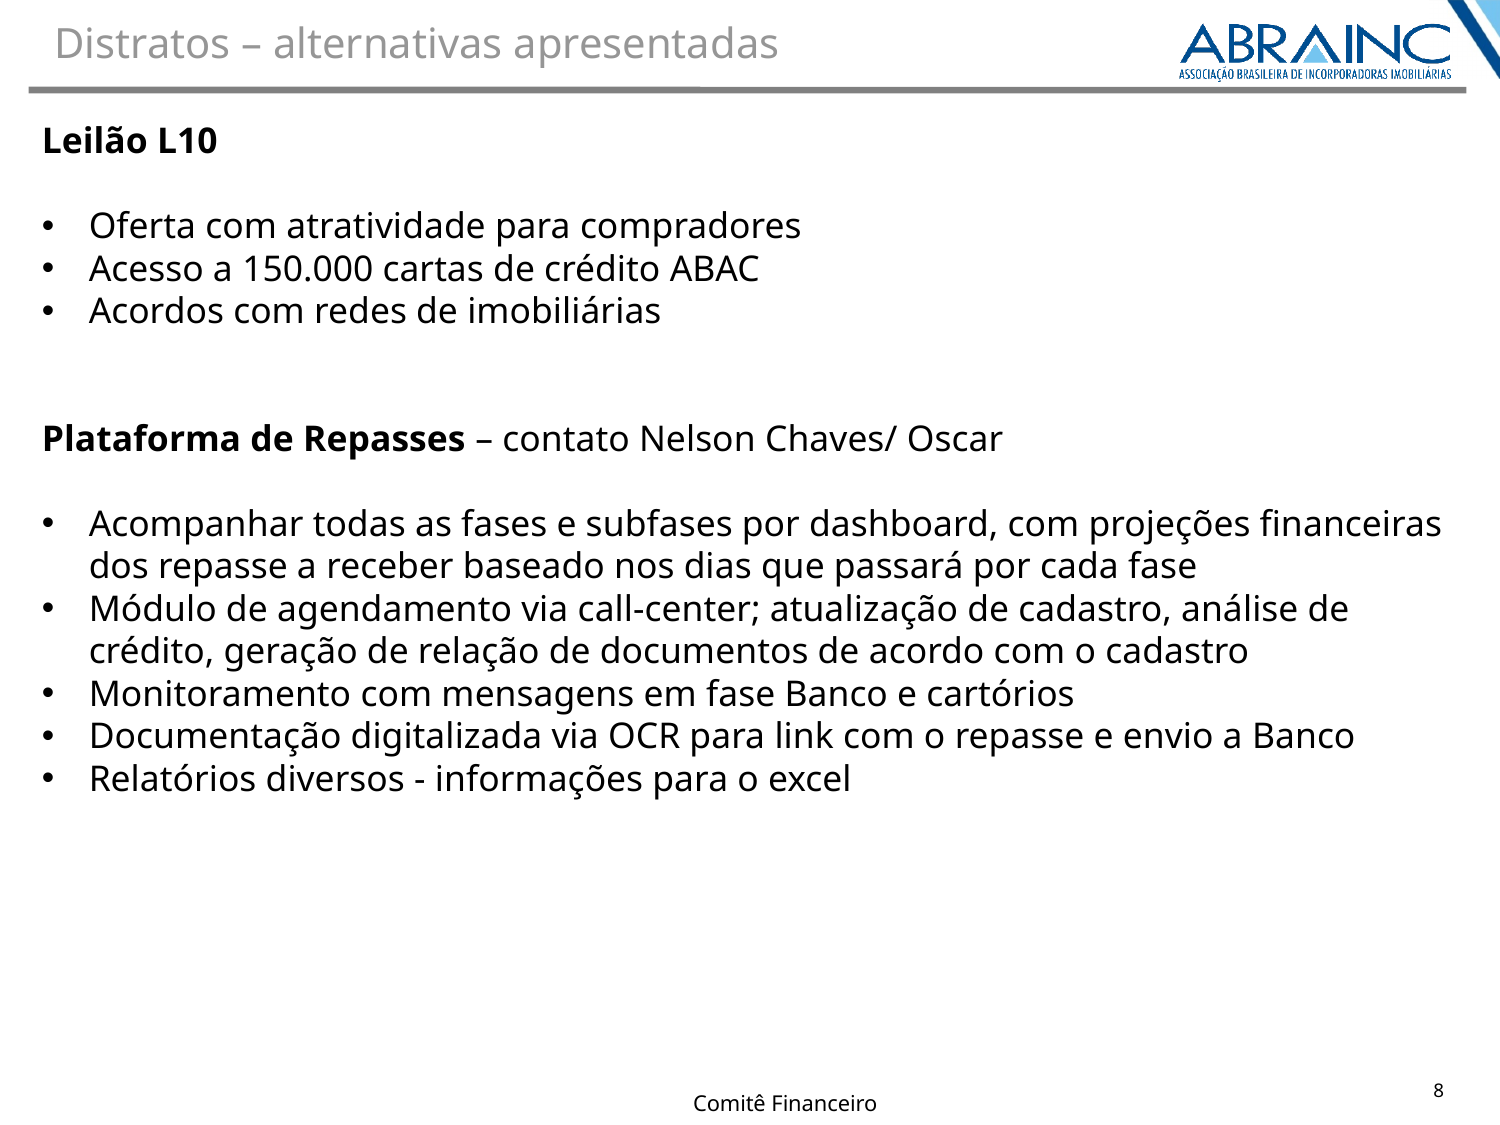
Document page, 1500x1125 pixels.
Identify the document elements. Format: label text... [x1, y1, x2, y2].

text_box 8 [1198, 1070, 1459, 1110]
title Distratos – alternativas apresentadas [39, 0, 1254, 113]
picture [1175, 0, 1500, 83]
text_box Comitê Financeiro [655, 1081, 916, 1125]
text_box Leilão L10 Oferta com atratividade para compradores Acesso a 150.000 cartas de crédito ABAC Acordos com redes de imobiliárias Plataforma de Repasses – contato Nelson Chaves/ Oscar Acompanhar todas as fases e subfases por dashboard, com projeções financeiras dos repasse a receber baseado nos dias que passará por cada fase Módulo de agendamento via call-center; atualização de cadastro, análise de crédito, geração de relação de documentos de acordo com o cadastro Monitoramento com mensagens em fase Banco e cartórios Documentação digitalizada via OCR para link com o repasse e envio a Banco Relatórios diversos - informações para o excel [31, 113, 1469, 804]
